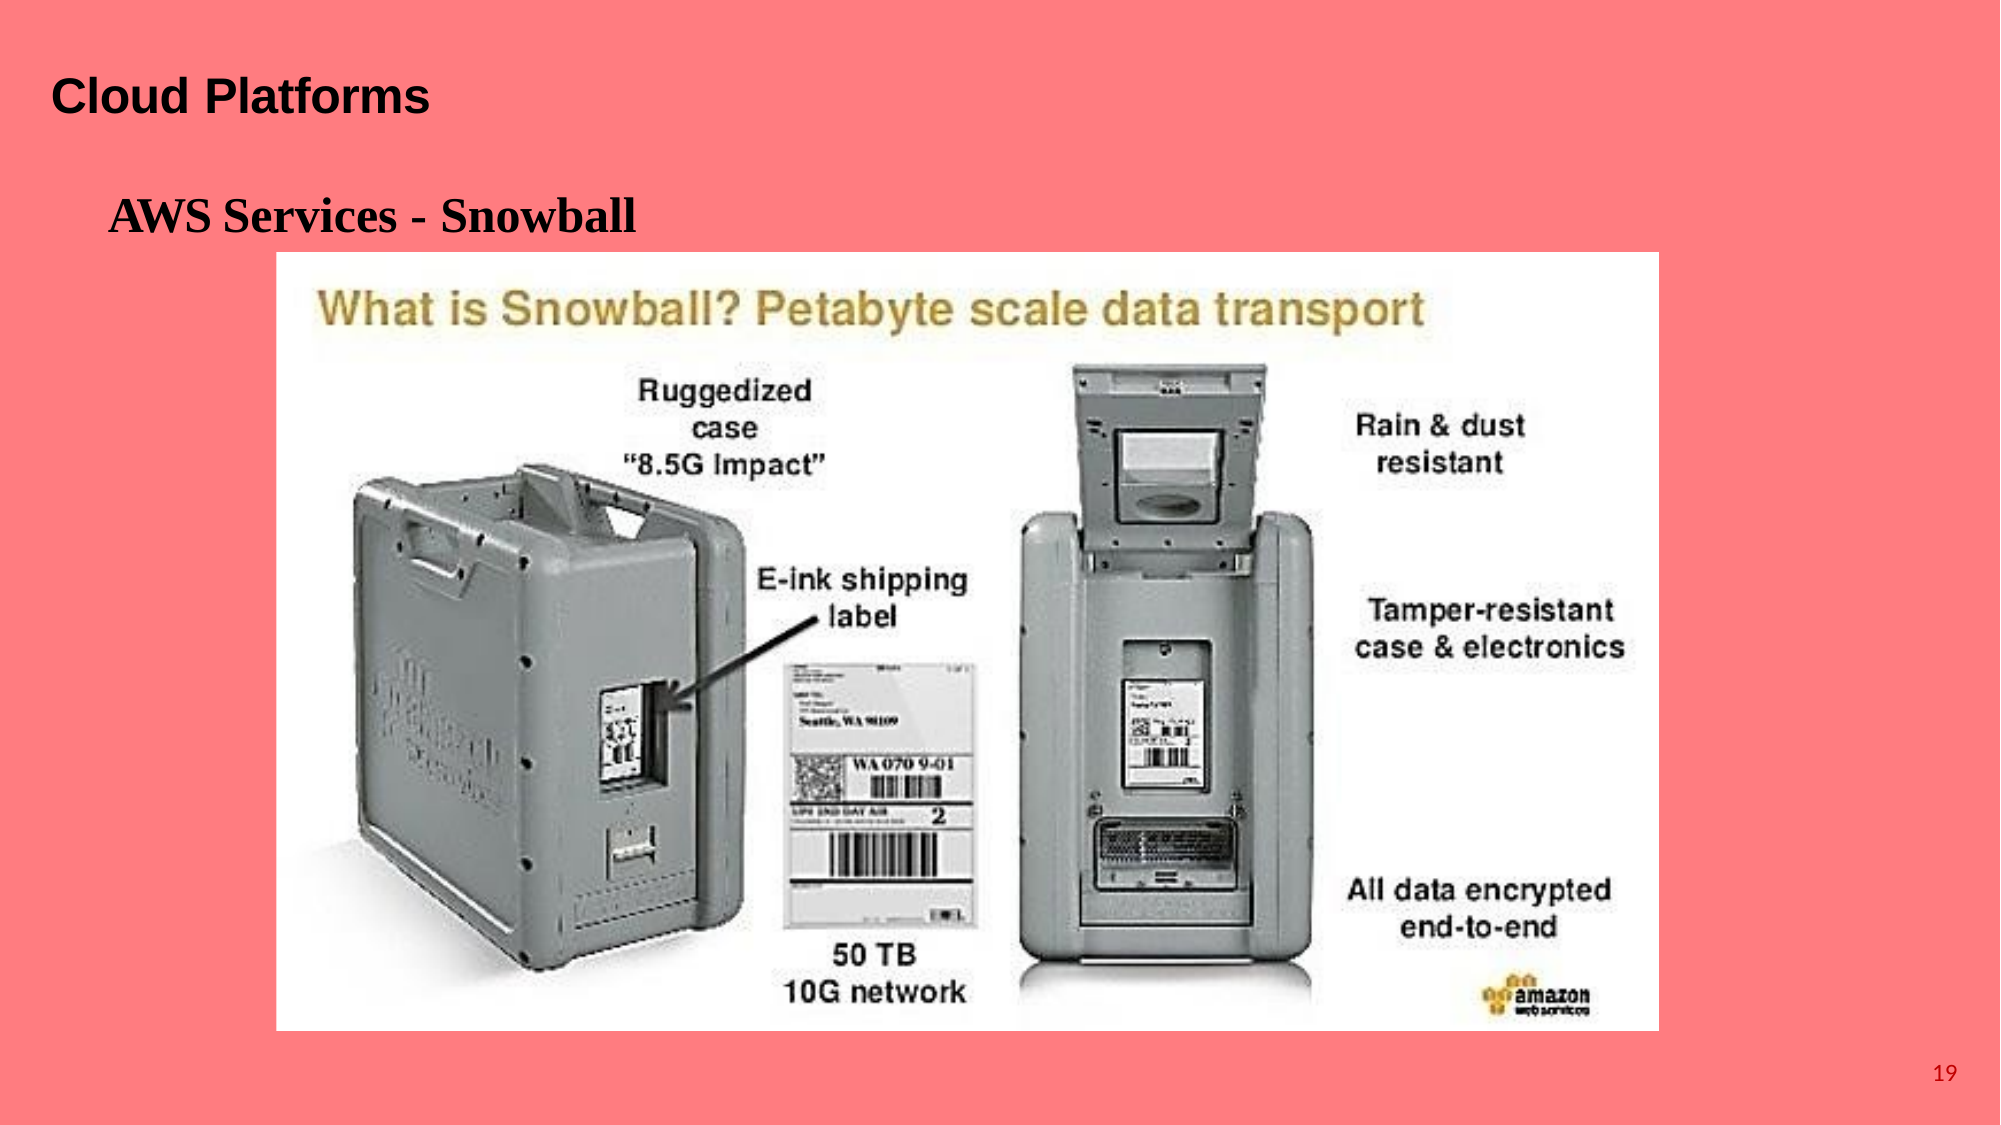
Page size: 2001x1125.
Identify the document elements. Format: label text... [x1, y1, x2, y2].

title Cloud Platforms [48, 61, 433, 251]
text_box [276, 252, 1659, 1031]
slide_number 19 [1925, 1045, 1964, 1125]
text_box AWS Services - Snowball [433, 180, 645, 243]
